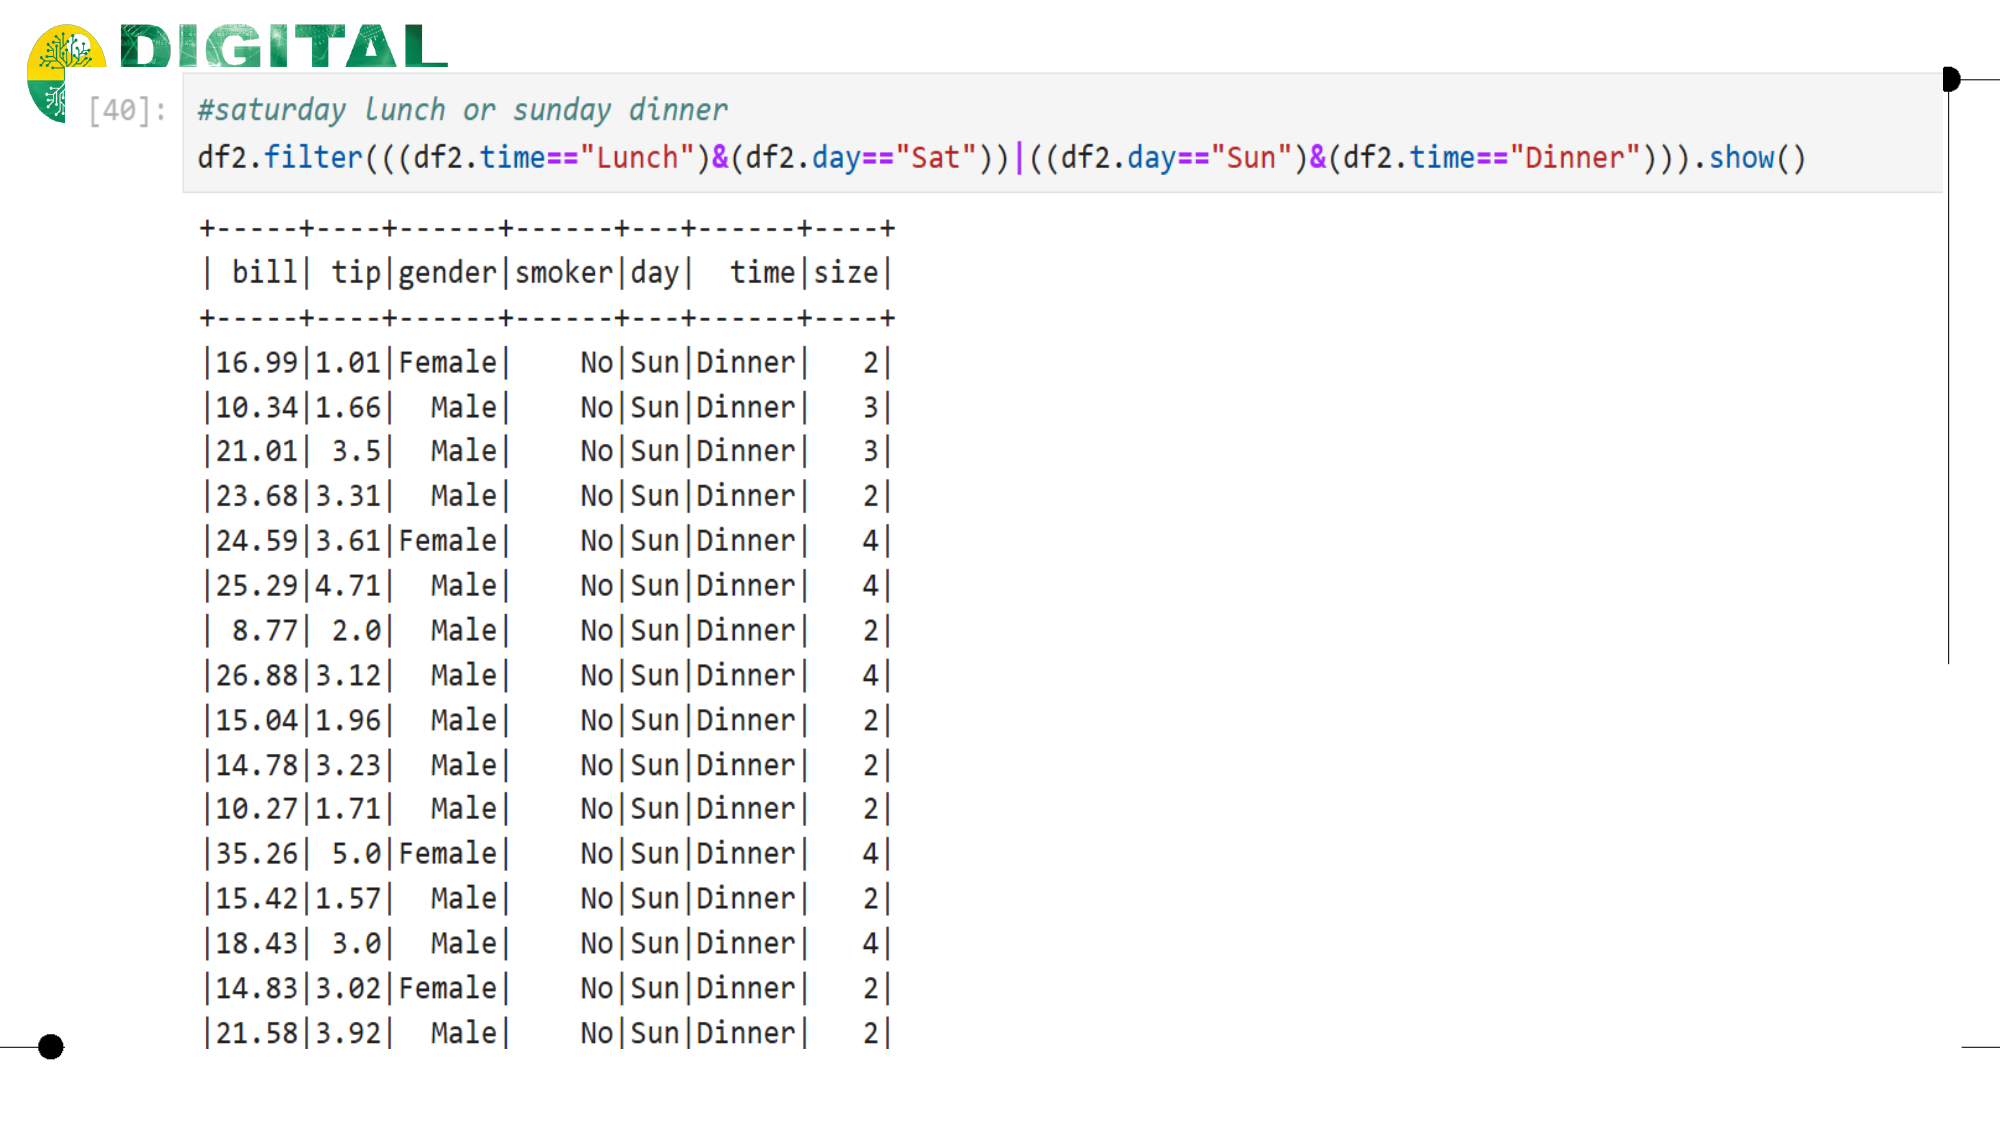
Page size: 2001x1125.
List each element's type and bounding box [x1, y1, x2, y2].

picture [17, 18, 1943, 1049]
